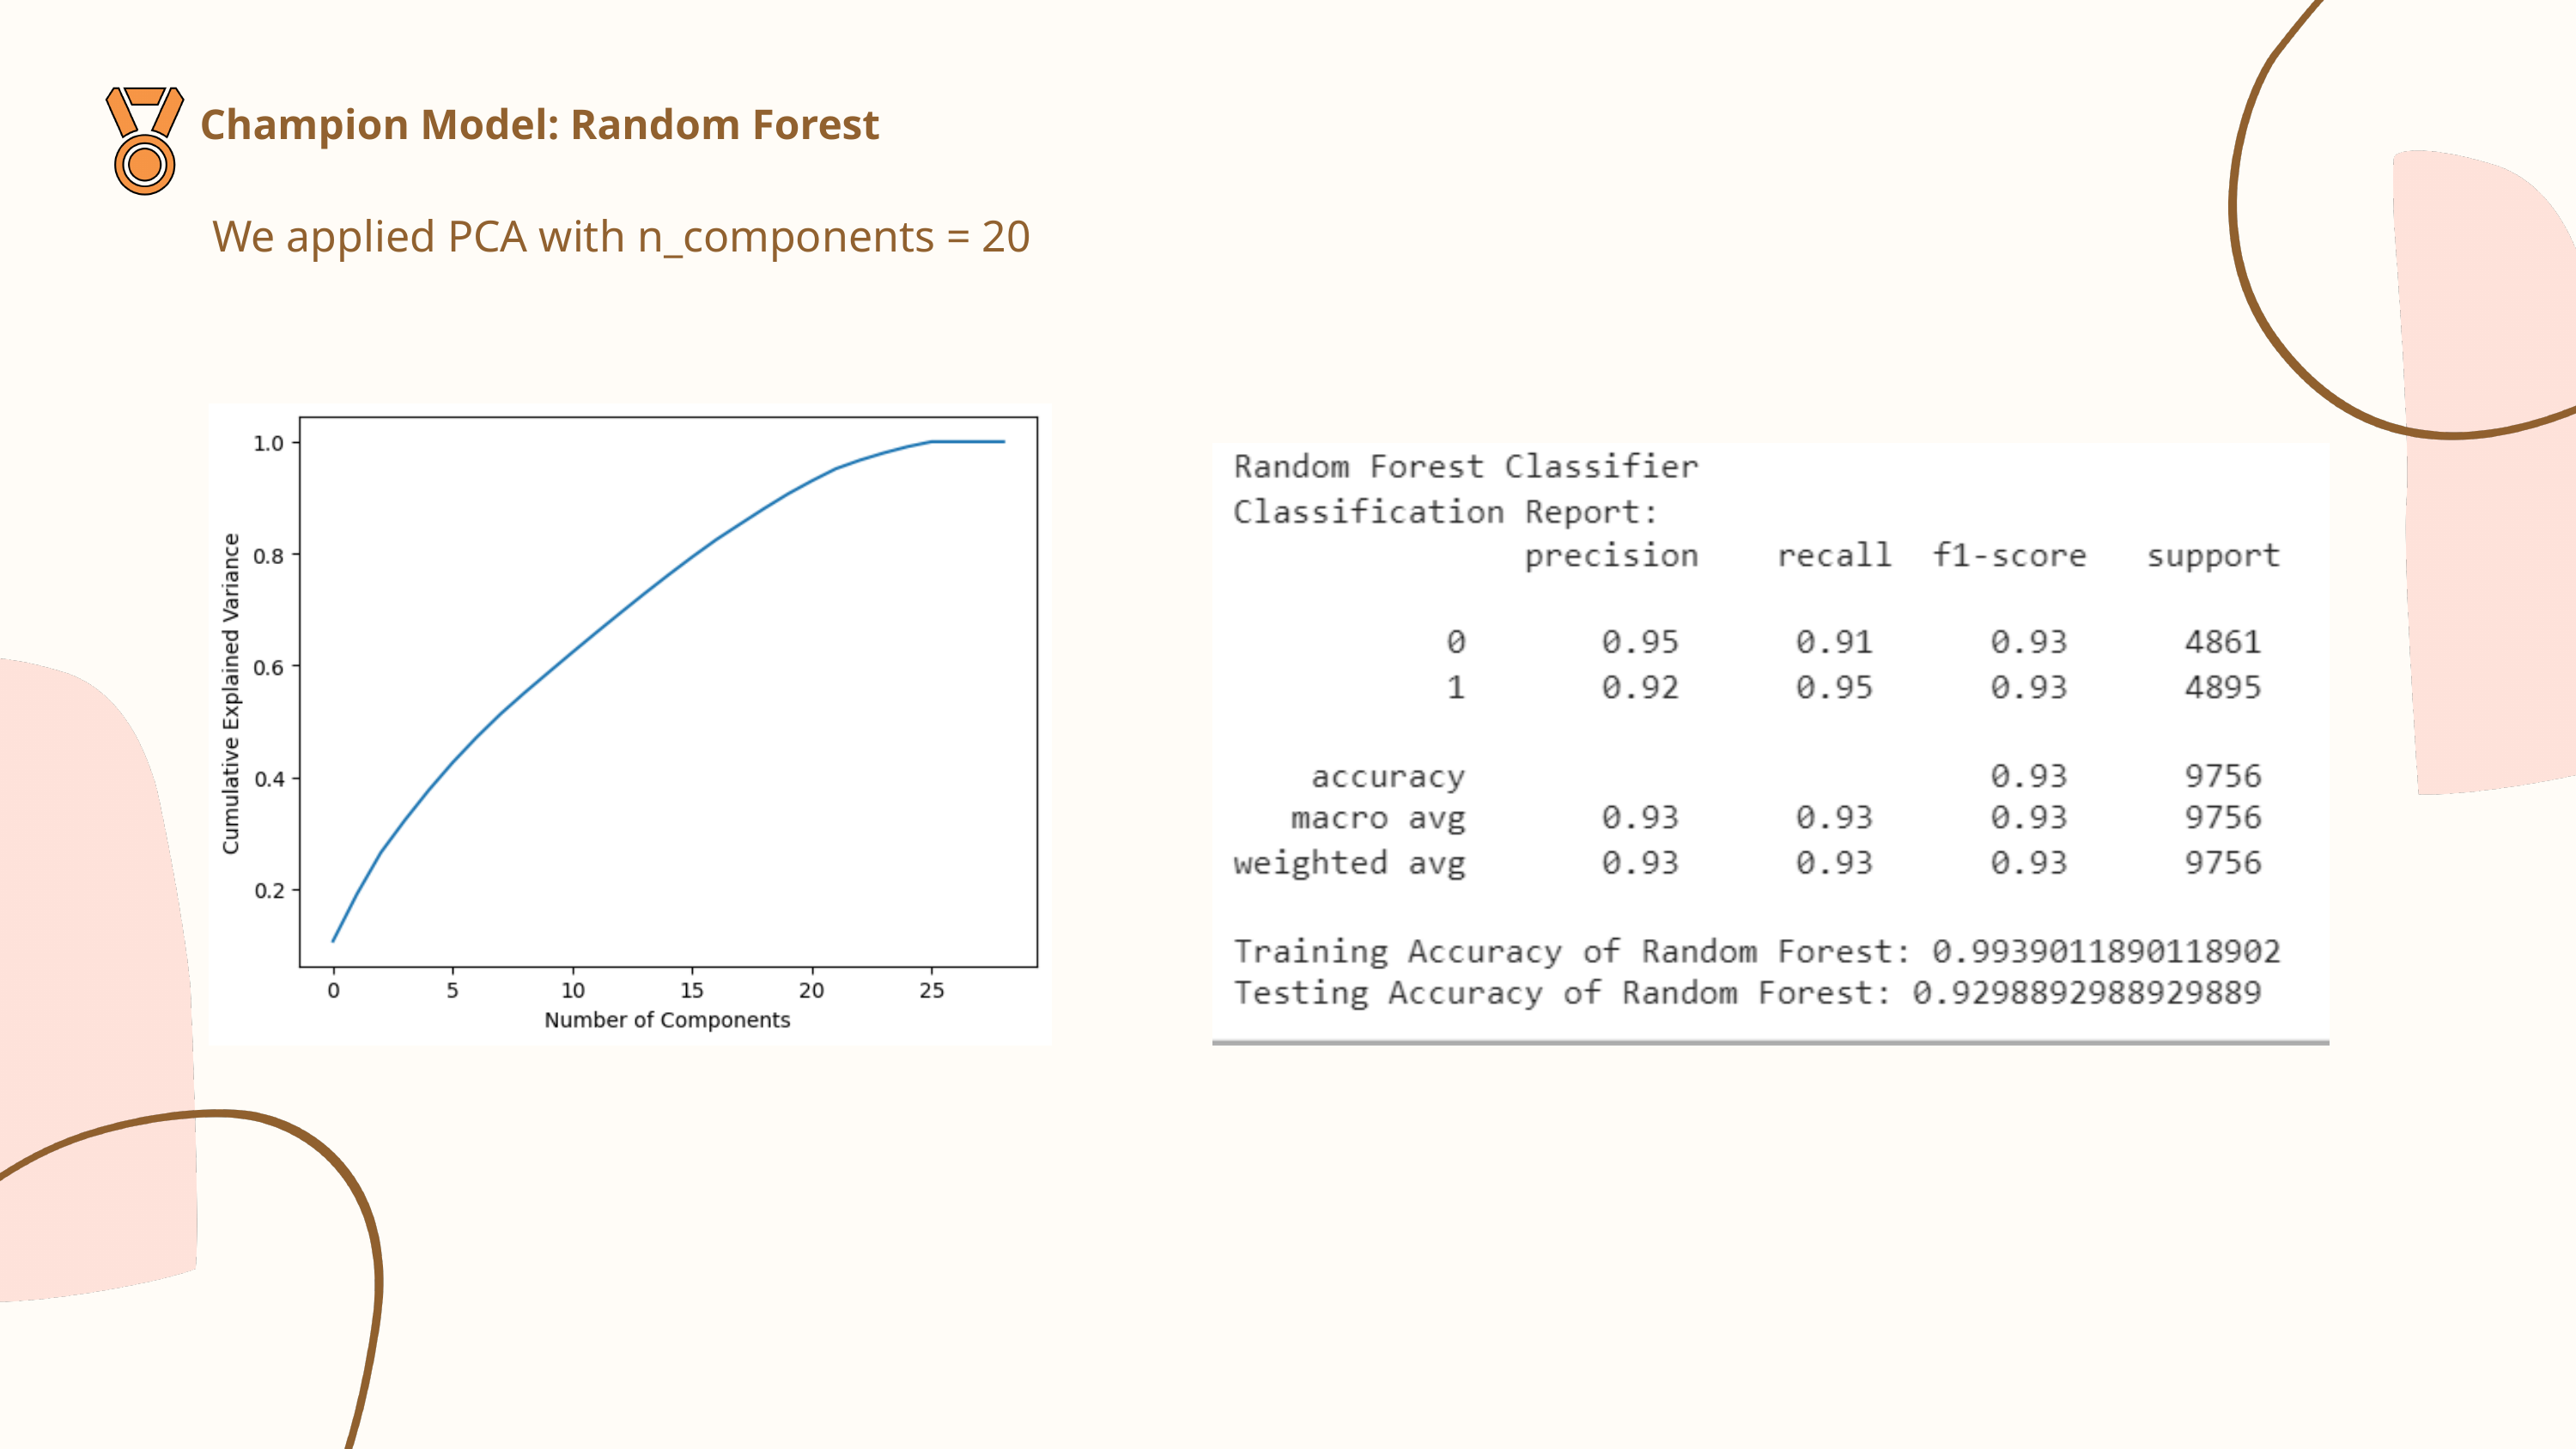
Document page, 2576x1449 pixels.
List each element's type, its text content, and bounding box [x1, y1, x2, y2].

text_box We applied PCA with n_components = 20 [199, 202, 1674, 267]
text_box [2189, 0, 2576, 462]
picture [209, 403, 1052, 1046]
picture [1212, 442, 2330, 1046]
picture [80, 76, 210, 207]
text_box Champion Model: Random Forest [212, 90, 1452, 149]
text_box [2391, 462, 2576, 797]
text_box [0, 652, 200, 1103]
text_box [0, 1103, 403, 1449]
